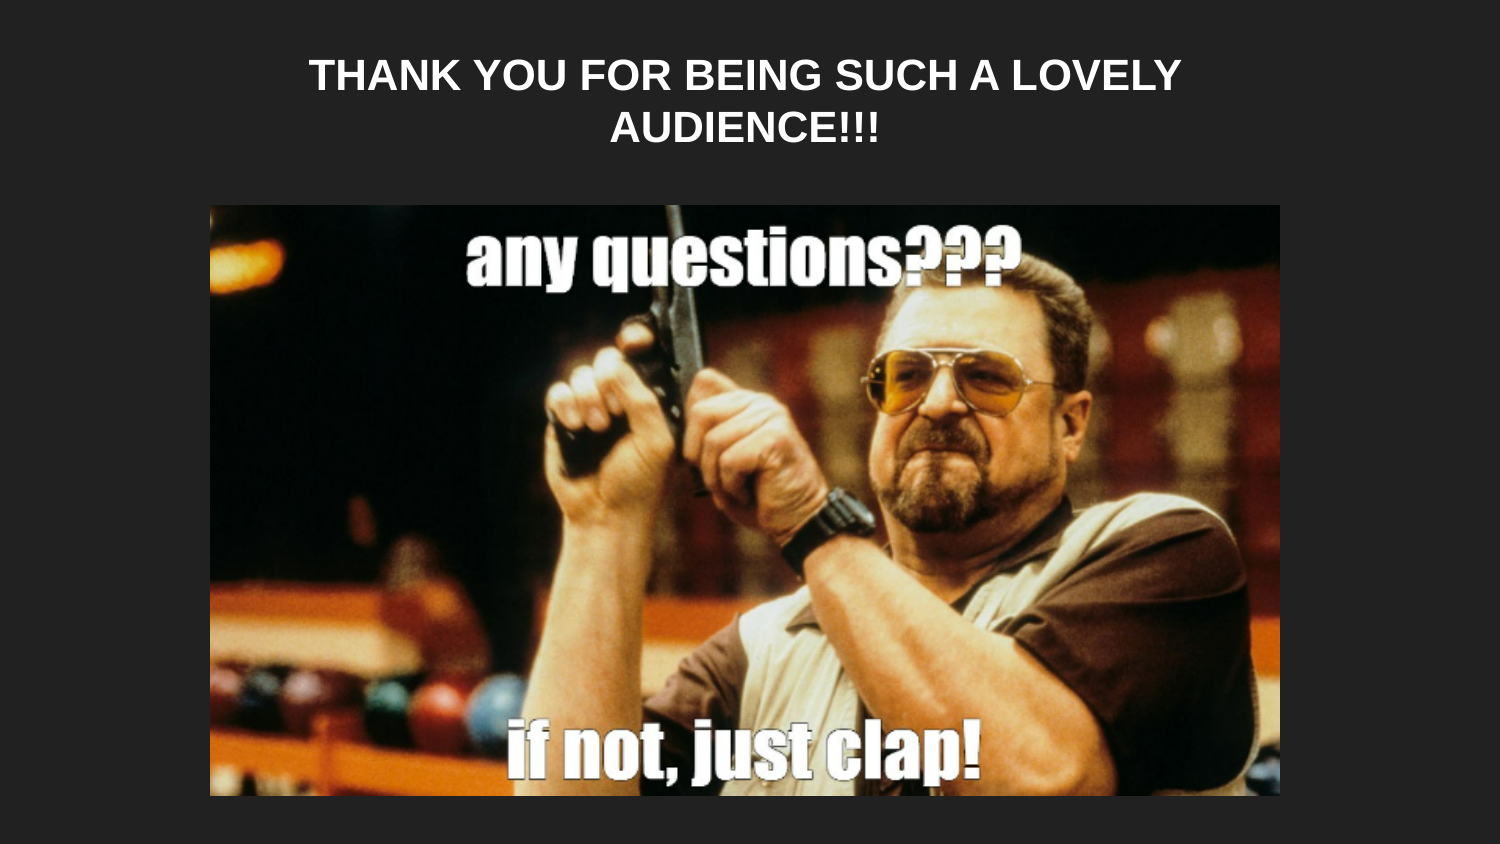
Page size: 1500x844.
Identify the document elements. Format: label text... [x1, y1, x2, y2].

picture [210, 204, 1280, 796]
text_box THANK YOU FOR BEING SUCH A LOVELY AUDIENCE!!! [217, 31, 1274, 167]
